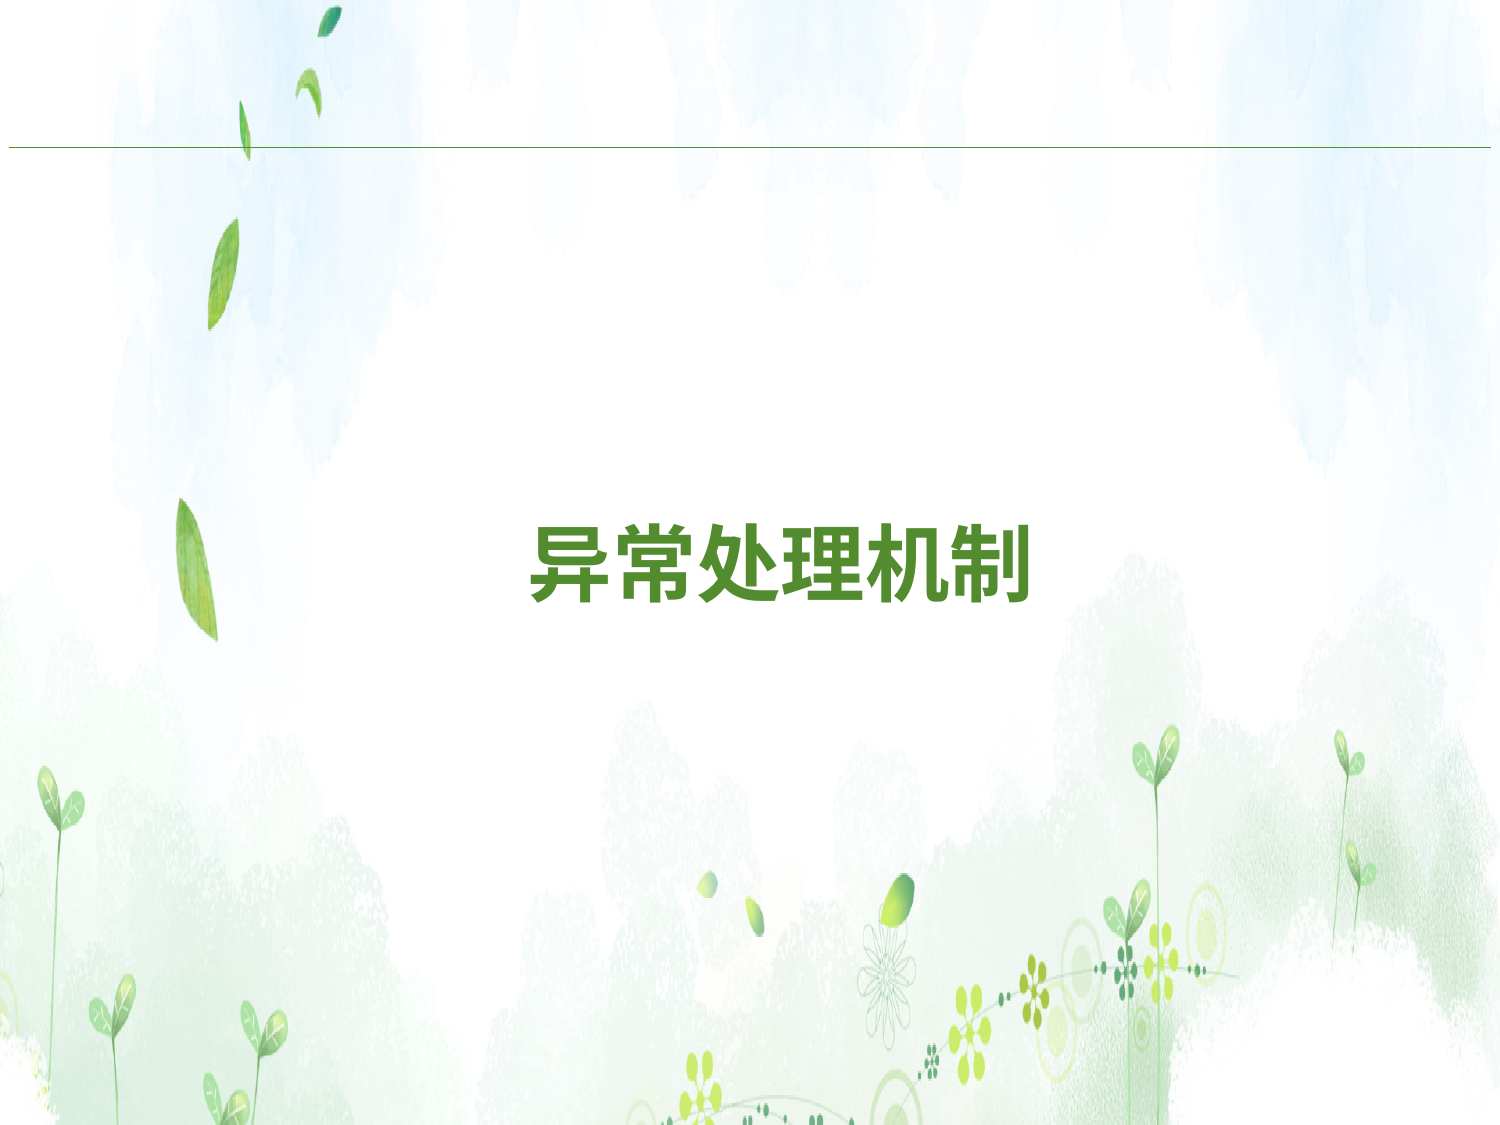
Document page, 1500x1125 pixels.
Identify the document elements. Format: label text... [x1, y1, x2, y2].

picture [0, 0, 1500, 1125]
text_box 异常处理机制 [453, 505, 1046, 619]
